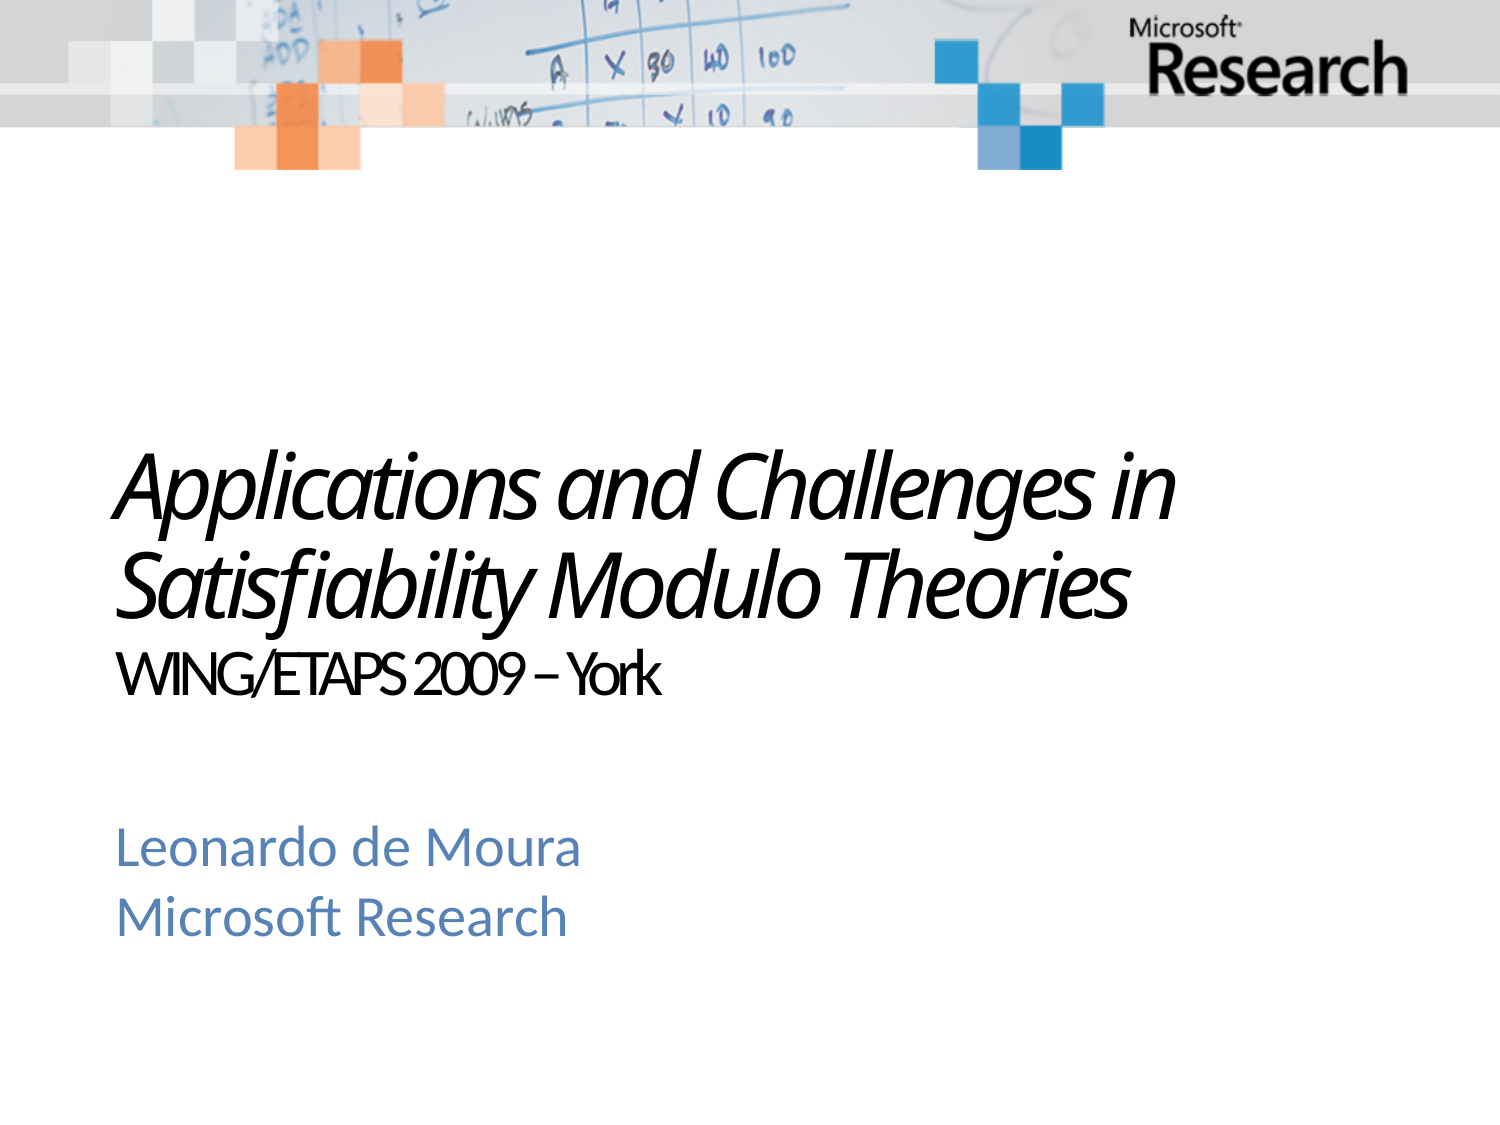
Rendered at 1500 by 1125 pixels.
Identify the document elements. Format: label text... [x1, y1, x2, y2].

subtitle Leonardo de Moura Microsoft Research [115, 806, 1378, 949]
picture [0, 0, 1500, 170]
title Applications and Challenges in Satisfiability Modulo Theories WING/ETAPS 2009 – York [115, 440, 1434, 714]
